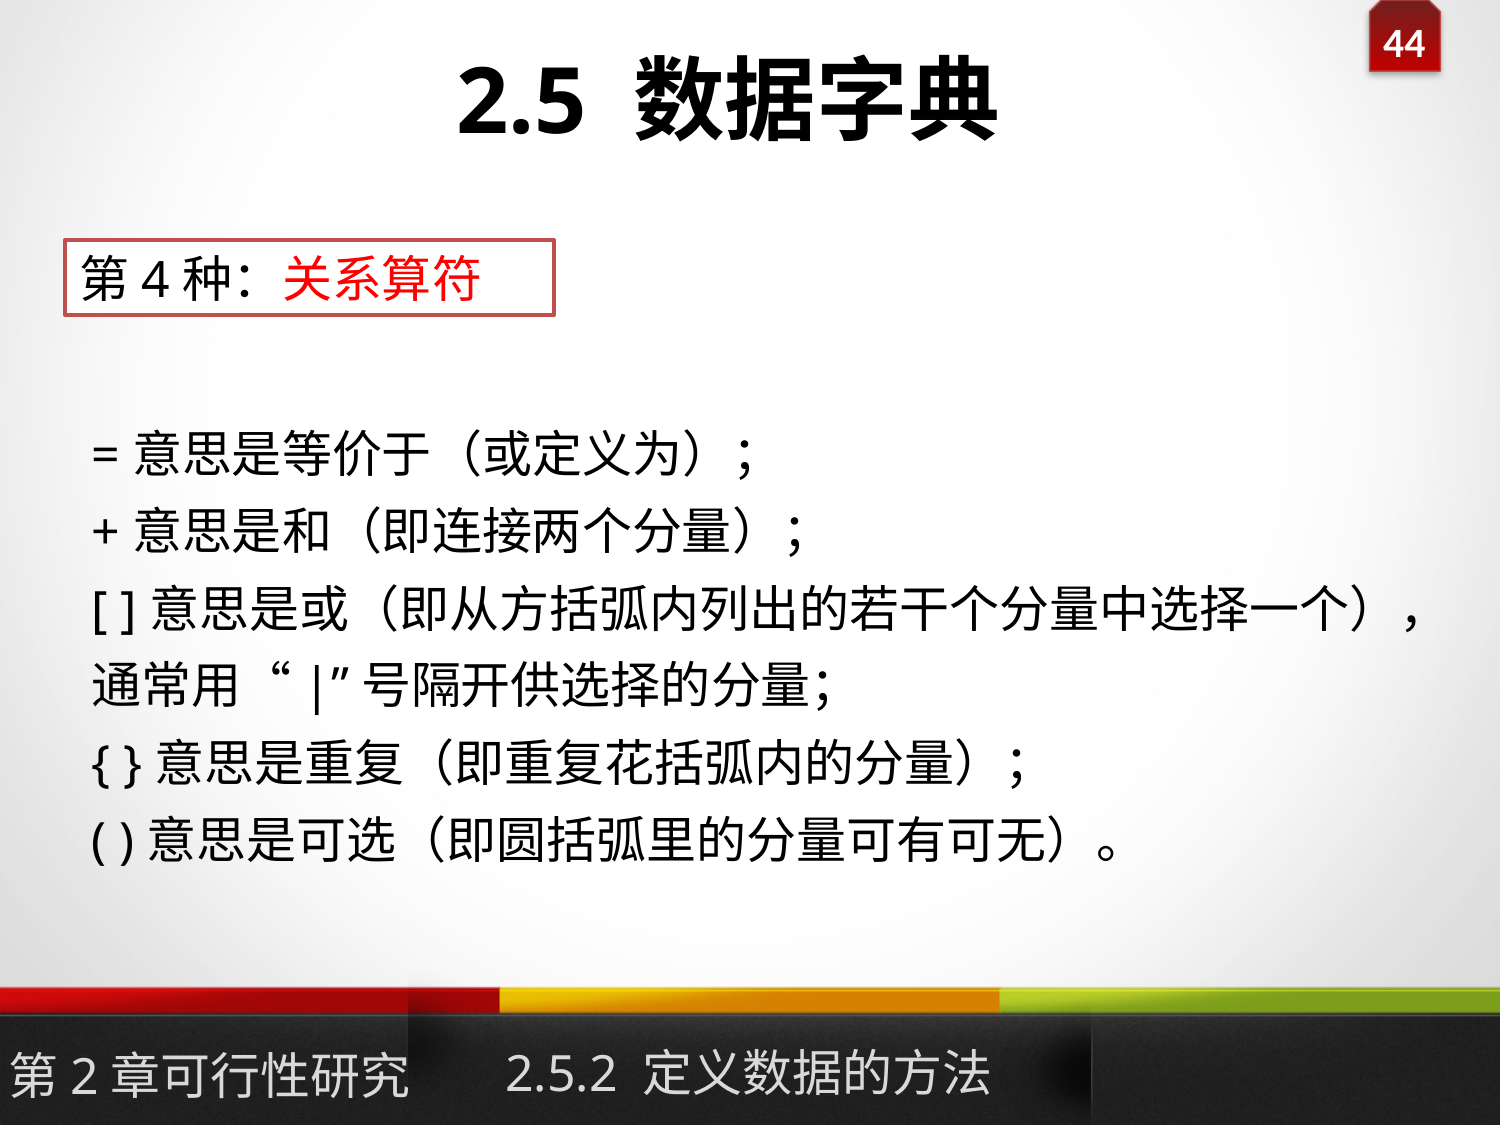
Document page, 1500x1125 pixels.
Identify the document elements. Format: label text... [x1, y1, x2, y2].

text_box =意思是等价于（或定义为）； +意思是和（即连接两个分量）； [ ]意思是或（即从方括弧内列出的若干个分量中选择一个），通常用“|”号隔开供选择的分量； { }意思是重复（即重复花括弧内的分量）； ( )意思是可选（即圆括弧里的分量可有可无）。 [76, 398, 1424, 876]
text_box 第2章可行性研究 [0, 1035, 437, 1114]
text_box 2.5.2 定义数据的方法 [454, 1032, 1044, 1111]
picture [0, 0, 1500, 1125]
text_box 第4种：关系算符 [63, 238, 556, 317]
title 2.5 数据字典 [52, 2, 1404, 191]
